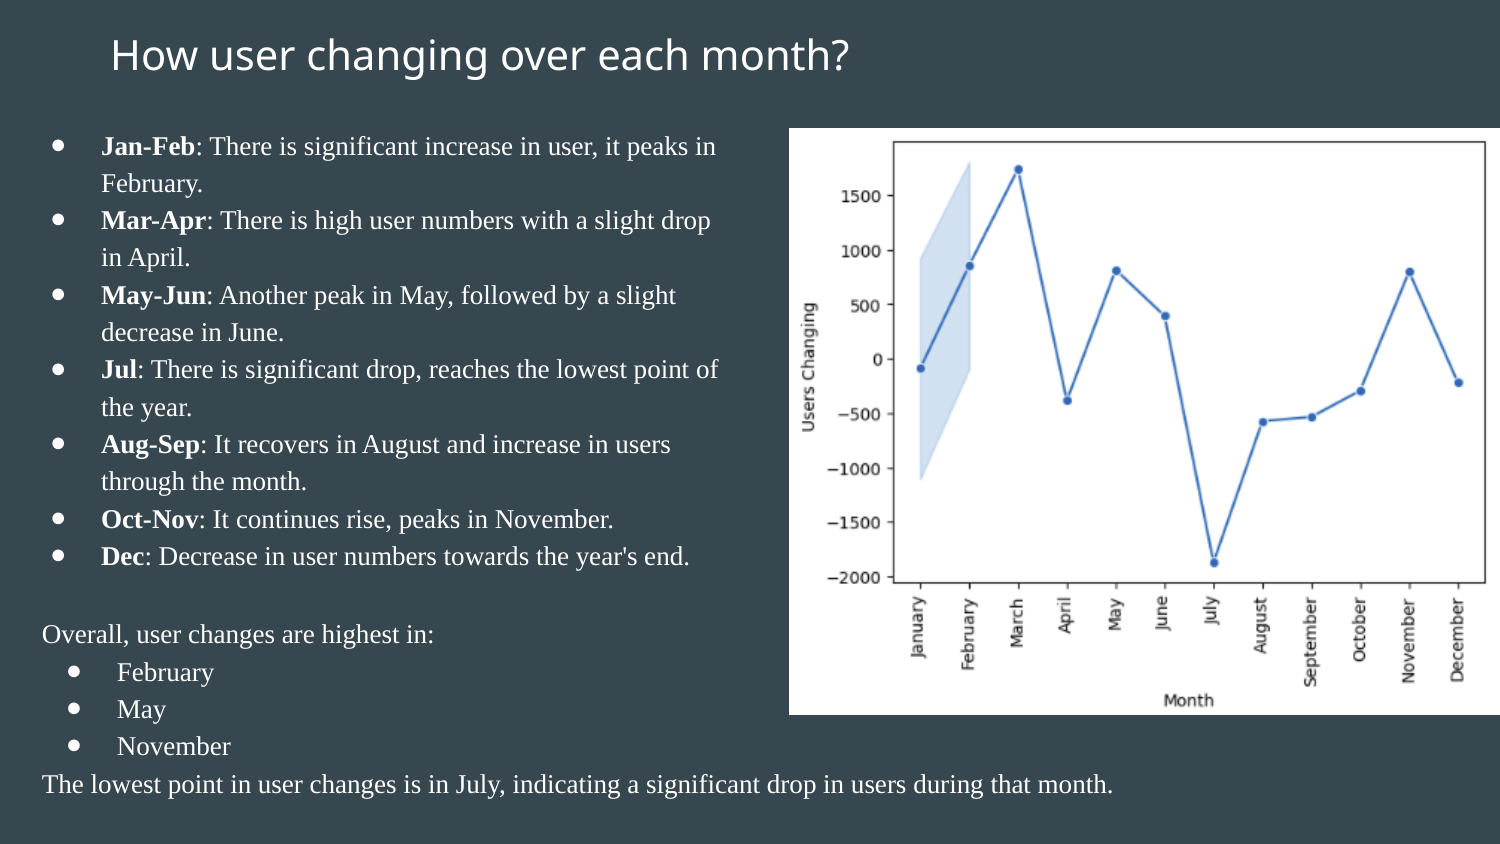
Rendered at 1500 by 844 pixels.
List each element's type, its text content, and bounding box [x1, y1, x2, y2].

text_box Jan-Feb: There is significant increase in user, it peaks in February. Mar-Apr: There is high user numbers with a slight drop in April. May-Jun: Another peak in May, followed by a slight decrease in June. Jul: There is significant drop, reaches the lowest point of the year. Aug-Sep: It recovers in August and increase in users through the month. Oct-Nov: It continues rise, peaks in November. Dec: Decrease in user numbers towards the year's end. [11, 107, 750, 620]
text_box Overall, user changes are highest in: February May November The lowest point in user changes is in July, indicating a significant drop in users during that month. [26, 596, 1298, 823]
title How user changing over each month? [95, 13, 1106, 108]
picture [789, 128, 1500, 715]
